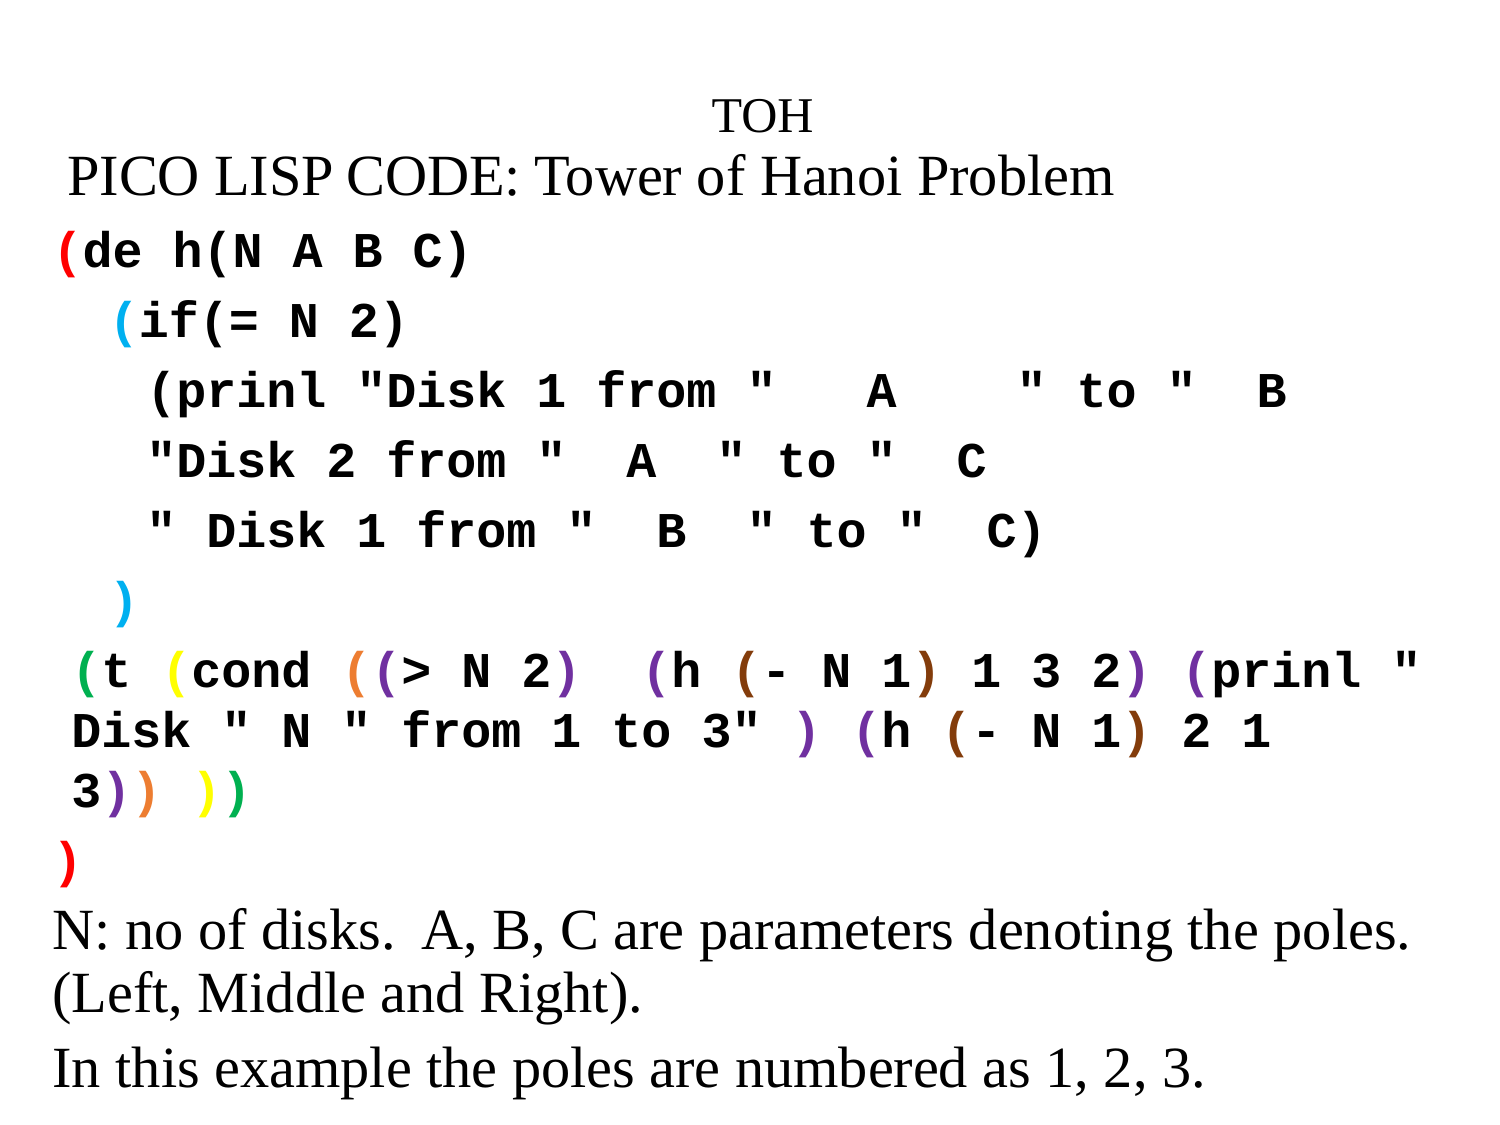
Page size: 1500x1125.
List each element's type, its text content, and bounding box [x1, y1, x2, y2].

title TOH [125, 50, 1400, 137]
list PICO LISP CODE: Tower of Hanoi Problem (de h(N A B C) (if(= N 2) (prinl "Disk 1 from " A " to " B "Disk 2 from " A " to " C " Disk 1 from " B " to " C) ) (t (cond ((> N 2) (h (- N 1) 1 3 2) (prinl " Disk " N " from 1 to 3" ) (h (- N 1) 2 1 3)) )) ) N: no of disks. A, B, C are parameters denoting the poles. (Left, Middle and Right). In this example the poles are numbered as 1, 2, 3. [37, 137, 1463, 1113]
